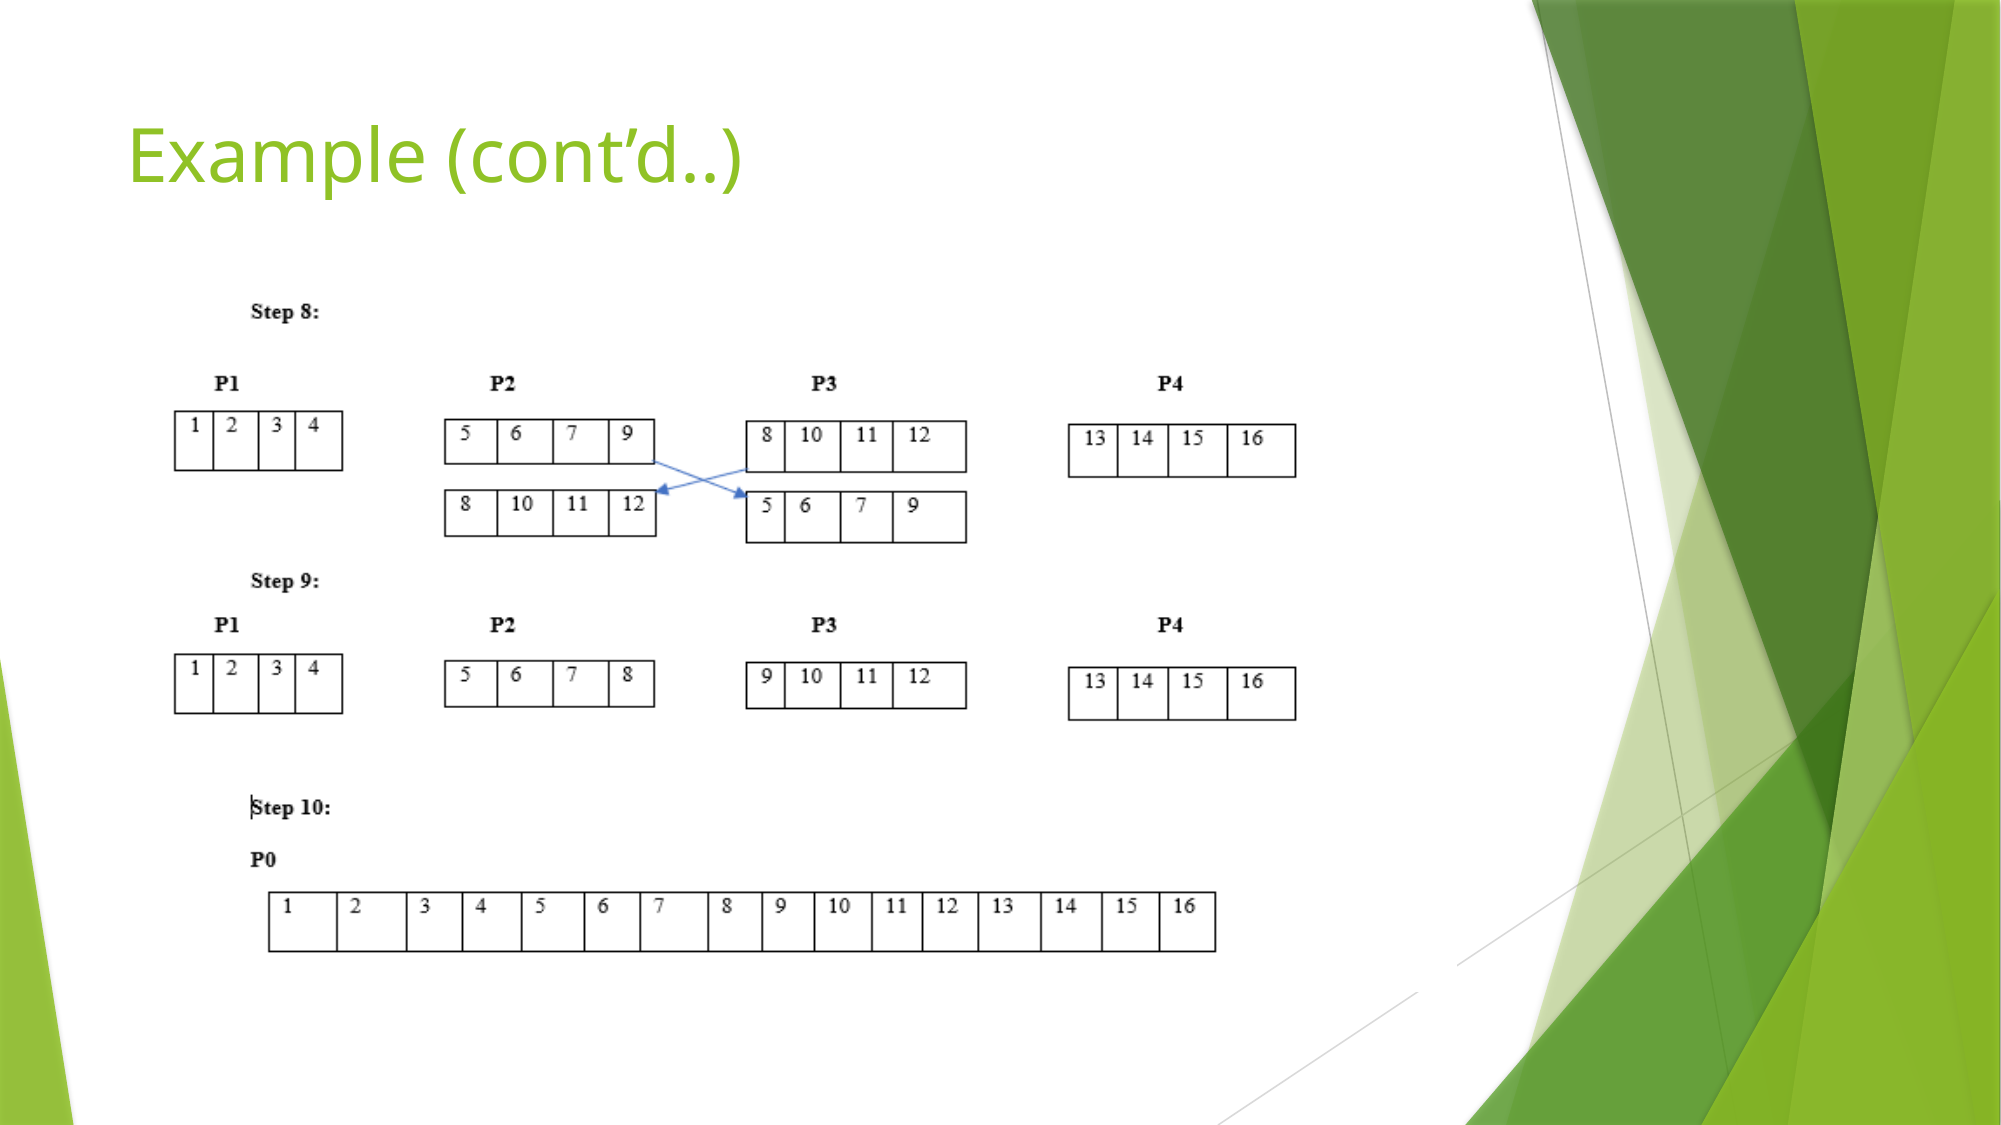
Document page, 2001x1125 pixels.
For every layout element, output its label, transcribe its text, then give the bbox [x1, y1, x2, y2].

title Example (cont’d..) [111, 99, 1522, 317]
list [102, 267, 1458, 992]
